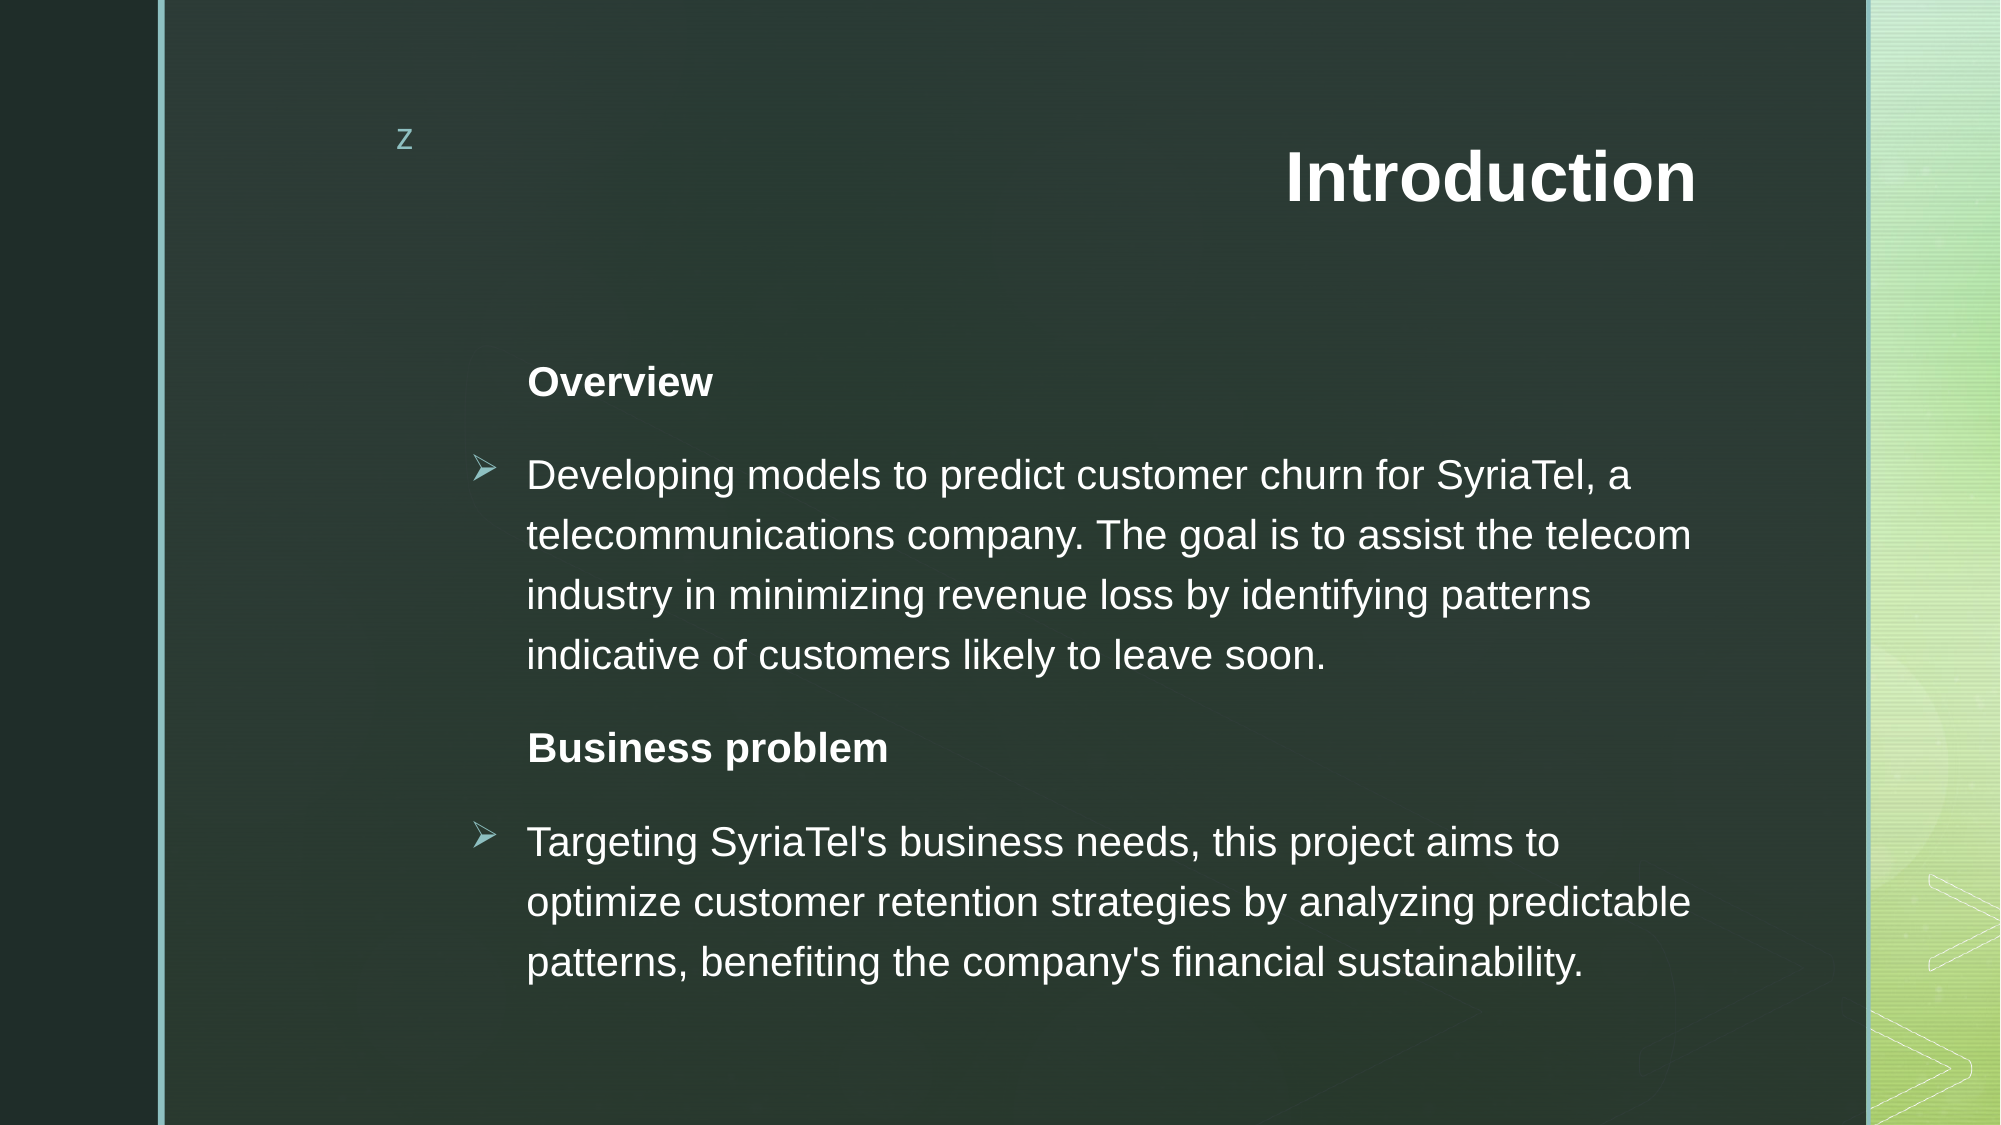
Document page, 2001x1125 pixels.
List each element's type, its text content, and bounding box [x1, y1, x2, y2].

picture [1871, 0, 2001, 1125]
title Introduction [407, 132, 1714, 310]
list Overview Developing models to predict customer churn for SyriaTel, a telecommunications company. The goal is to assist the telecom industry in minimizing revenue loss by identifying patterns indicative of customers likely to leave soon. Business problem Targeting SyriaTel's business needs, this project aims to optimize customer retention strategies by analyzing predictable patterns, benefiting the company's financial sustainability. [454, 336, 1734, 993]
